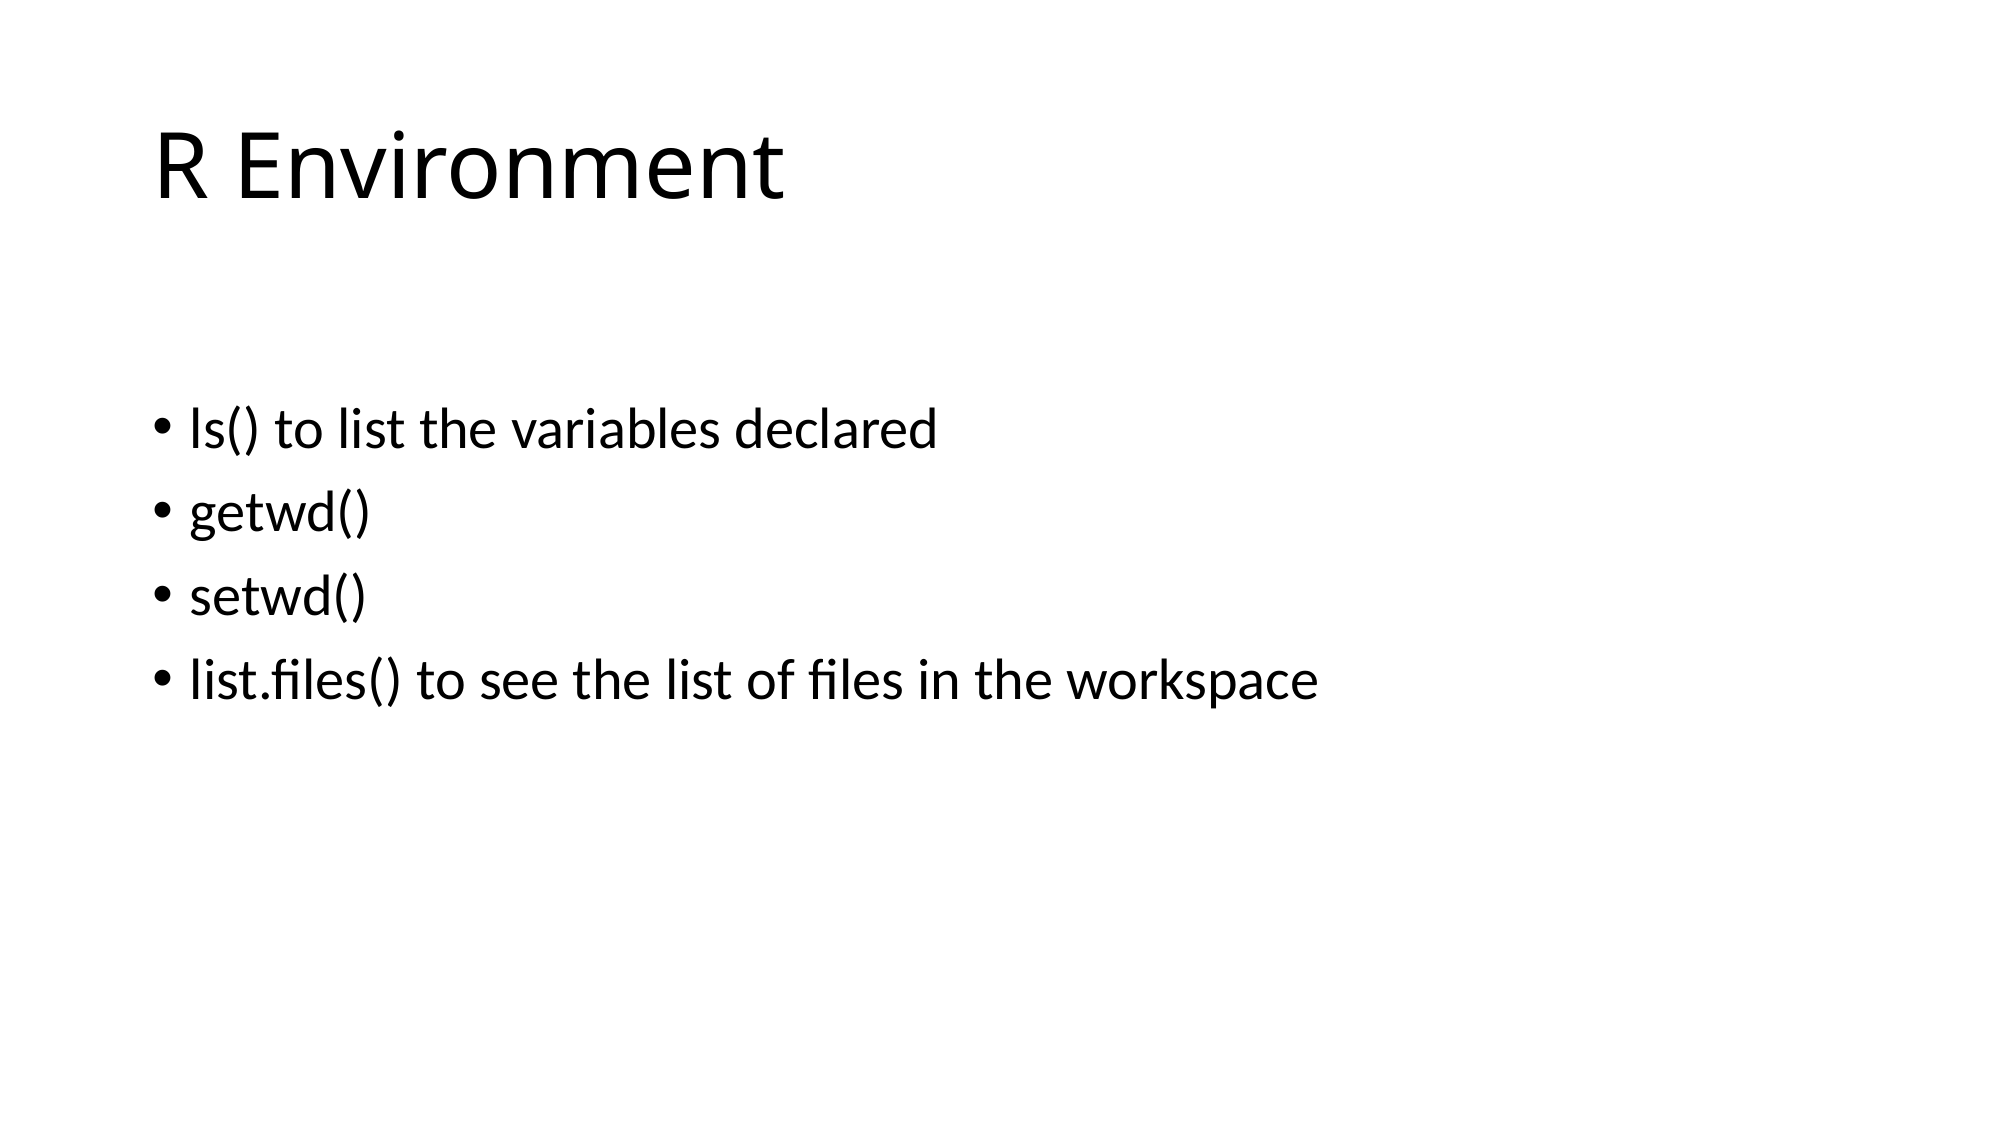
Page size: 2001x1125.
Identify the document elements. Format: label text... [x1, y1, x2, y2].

list ls() to list the variables declared getwd() setwd() list.files() to see the list of files in the workspace [137, 299, 1863, 1014]
title R Environment [137, 59, 1863, 278]
